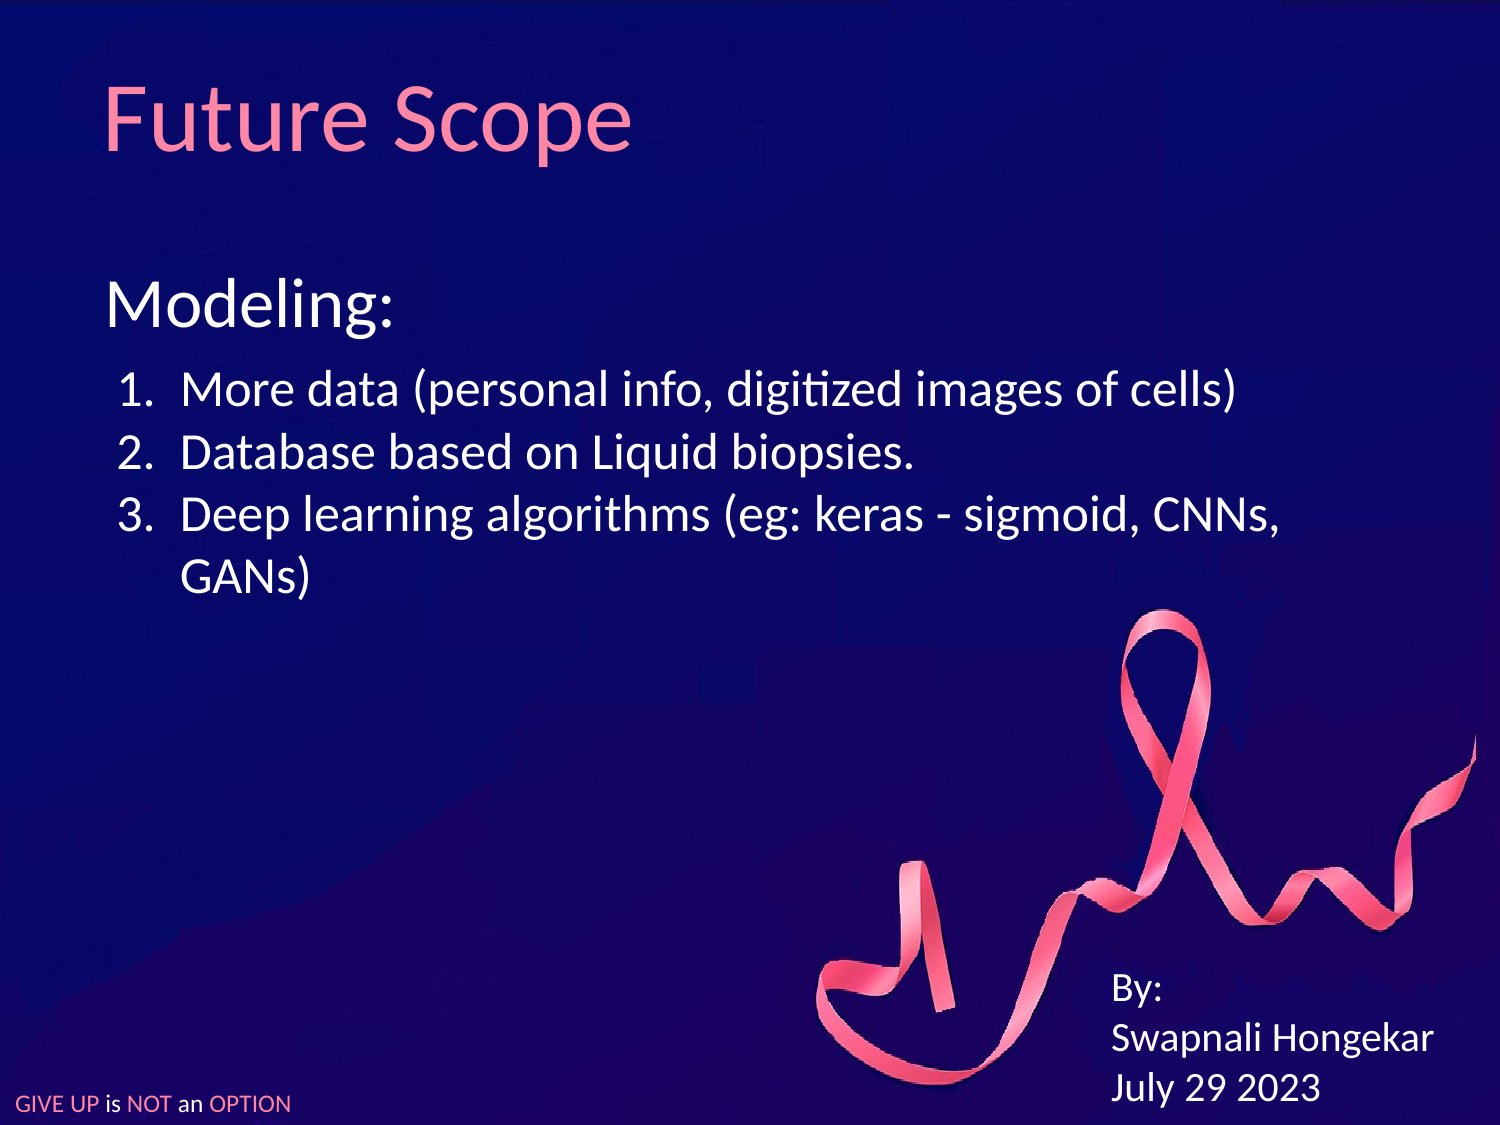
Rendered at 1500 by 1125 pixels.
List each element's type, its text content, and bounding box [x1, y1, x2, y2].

title Future Scope [87, 43, 1363, 212]
subtitle Modeling: More data (personal info, digitized images of cells) Database based on Liquid biopsies. Deep learning algorithms (eg: keras - sigmoid, CNNs, GANs) [89, 249, 1411, 641]
text_box By: Swapnali Hongekar July 29 2023 [1096, 944, 1455, 1093]
picture [0, 0, 1500, 1125]
subtitle GIVE UP is NOT an OPTION [0, 1064, 324, 1125]
